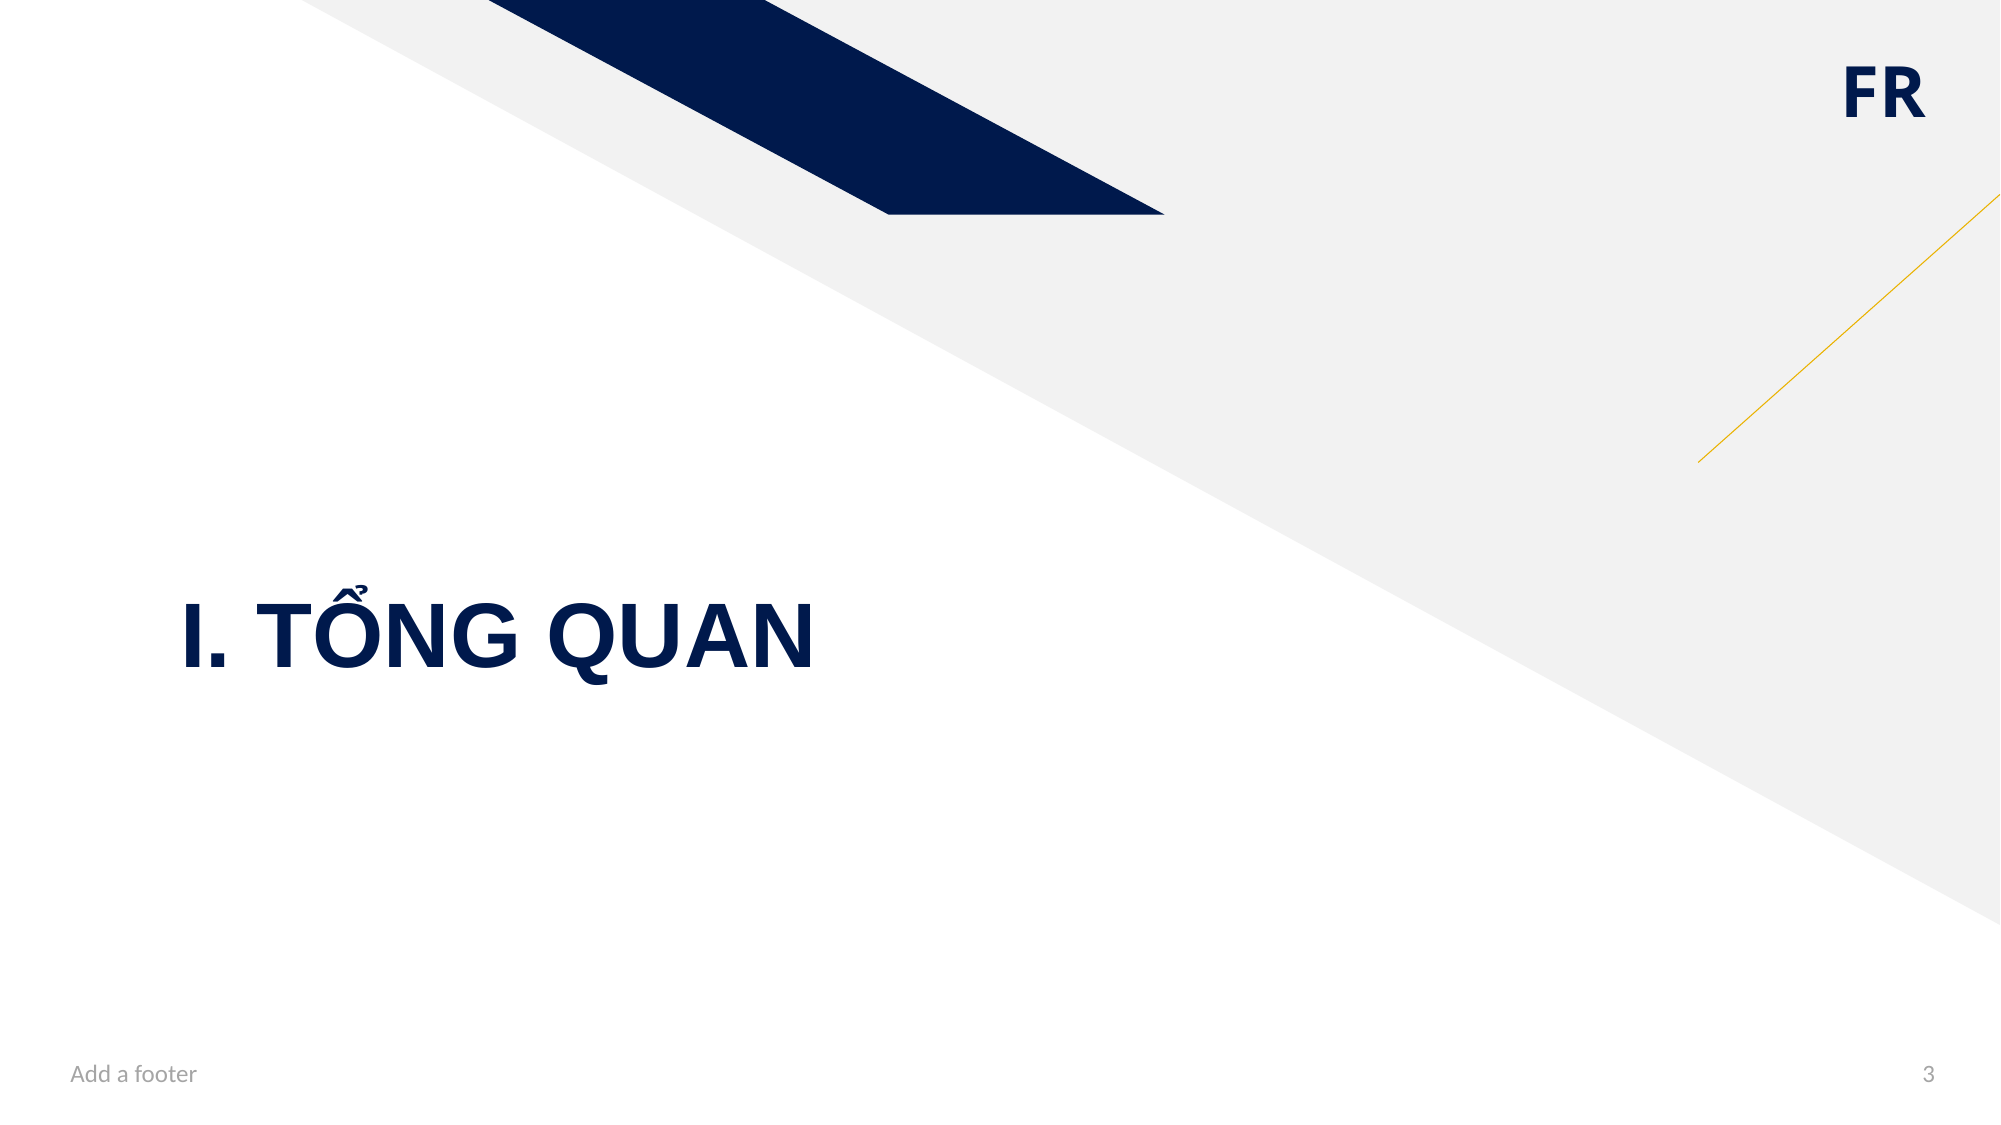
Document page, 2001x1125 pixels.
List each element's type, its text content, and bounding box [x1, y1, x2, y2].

slide_number 3 [1828, 1042, 1950, 1103]
footer Add a footer [55, 1042, 731, 1103]
title I. TỔNG QUAN [165, 487, 1370, 688]
